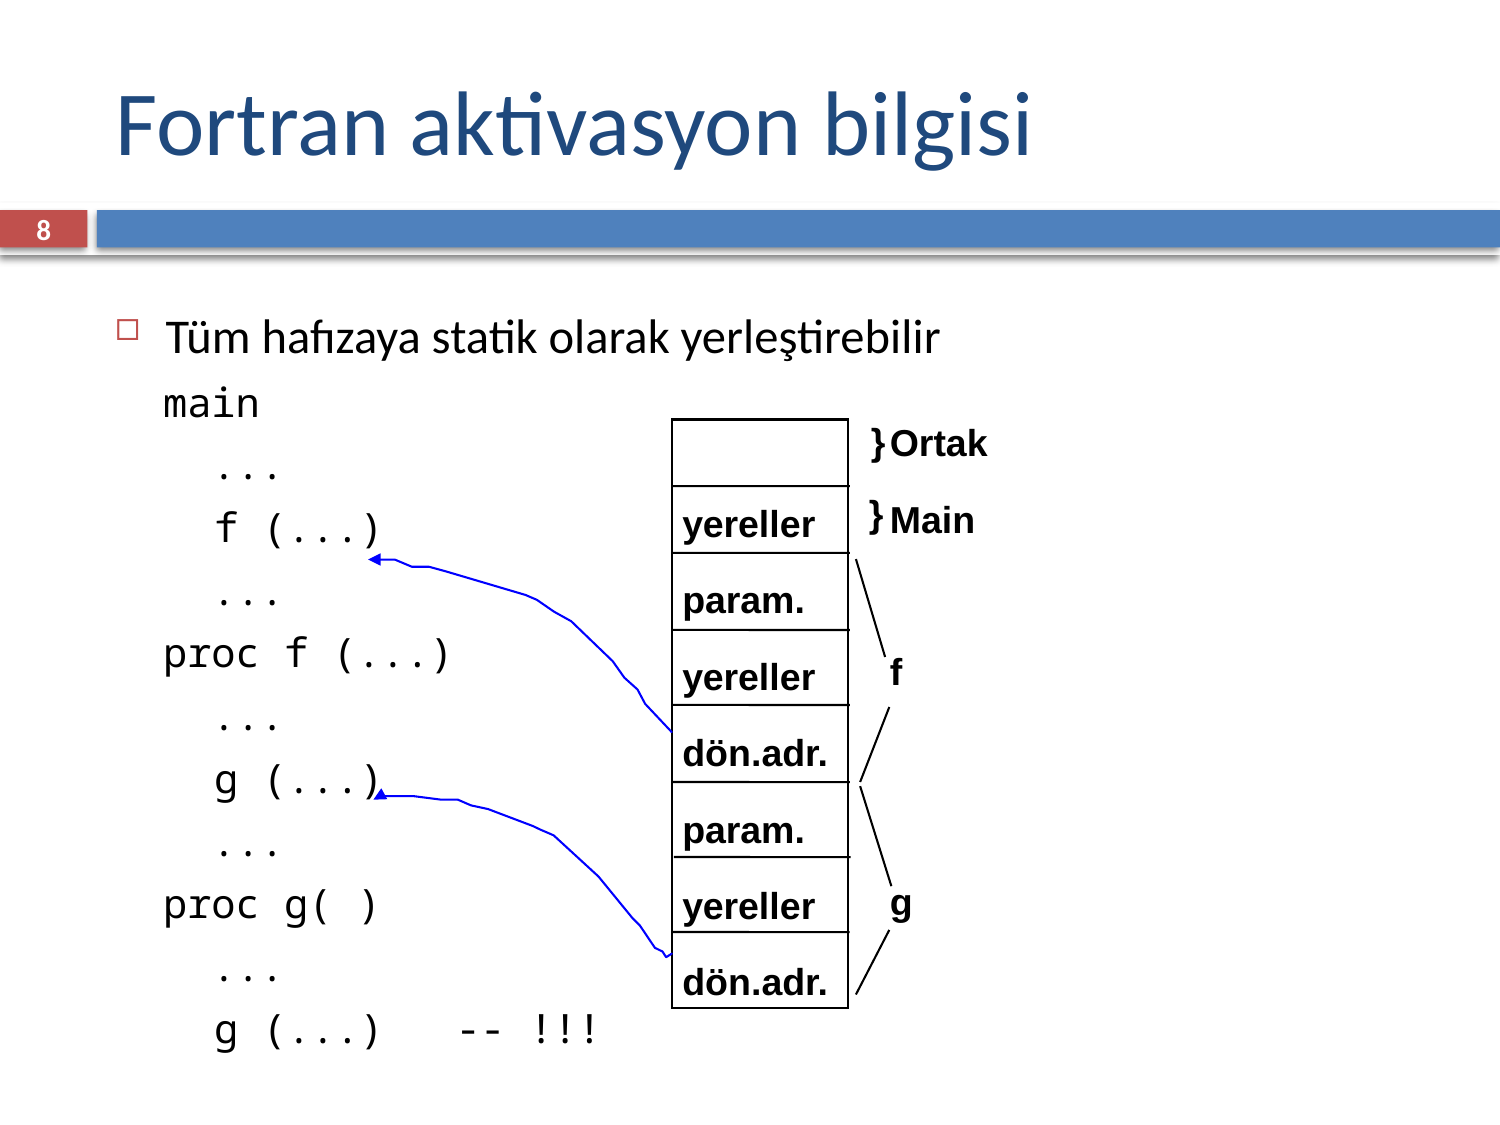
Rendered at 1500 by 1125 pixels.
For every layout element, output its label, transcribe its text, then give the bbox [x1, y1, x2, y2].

text_box [368, 553, 672, 733]
text_box [371, 788, 672, 958]
title Fortran aktivasyon bilgisi [100, 37, 1438, 200]
slide_number 8 [0, 208, 88, 249]
text_box Tüm hafızaya statik olarak yerleştirebilir main ... f (...) ... proc f (...) ... g (...) ... proc g( ) ... g (...) -- !!! [99, 224, 1500, 1063]
text_box } [860, 419, 896, 467]
text_box yereller param. yereller dön.adr. param. yereller dön.adr. [671, 419, 848, 1008]
text_box Ortak Main f g [879, 421, 999, 927]
text_box } [858, 492, 894, 540]
